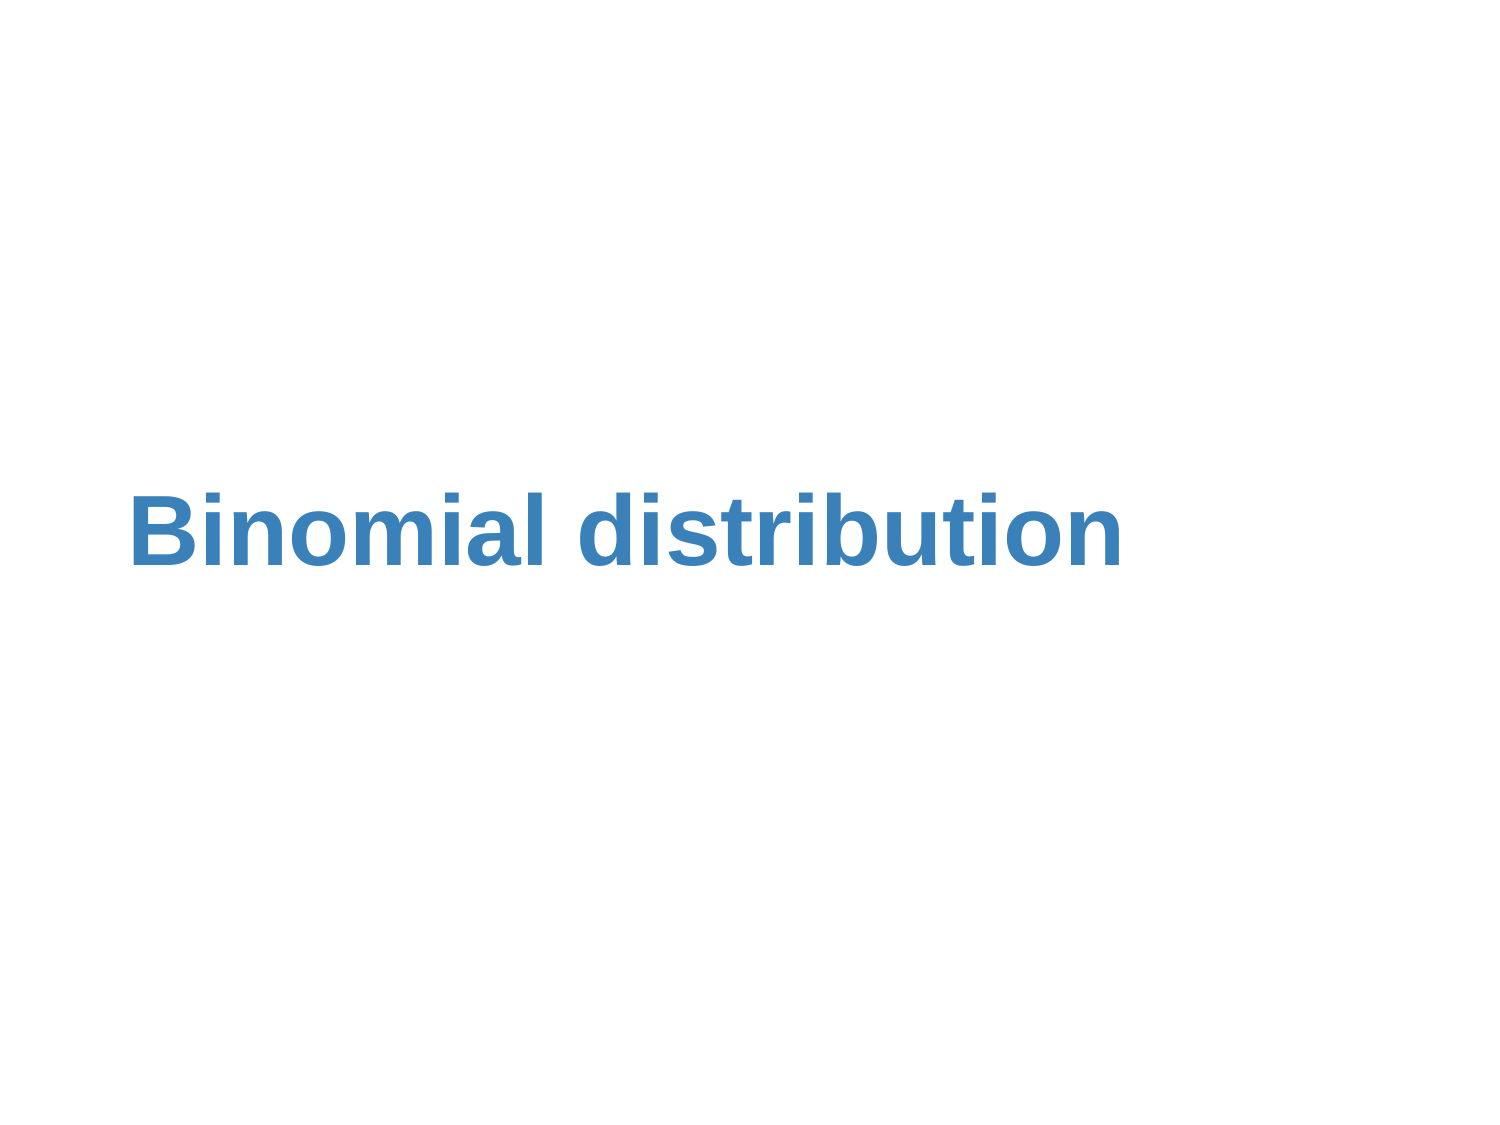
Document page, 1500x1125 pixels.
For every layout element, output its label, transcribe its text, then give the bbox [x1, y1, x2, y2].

title Binomial distribution [112, 346, 1388, 721]
